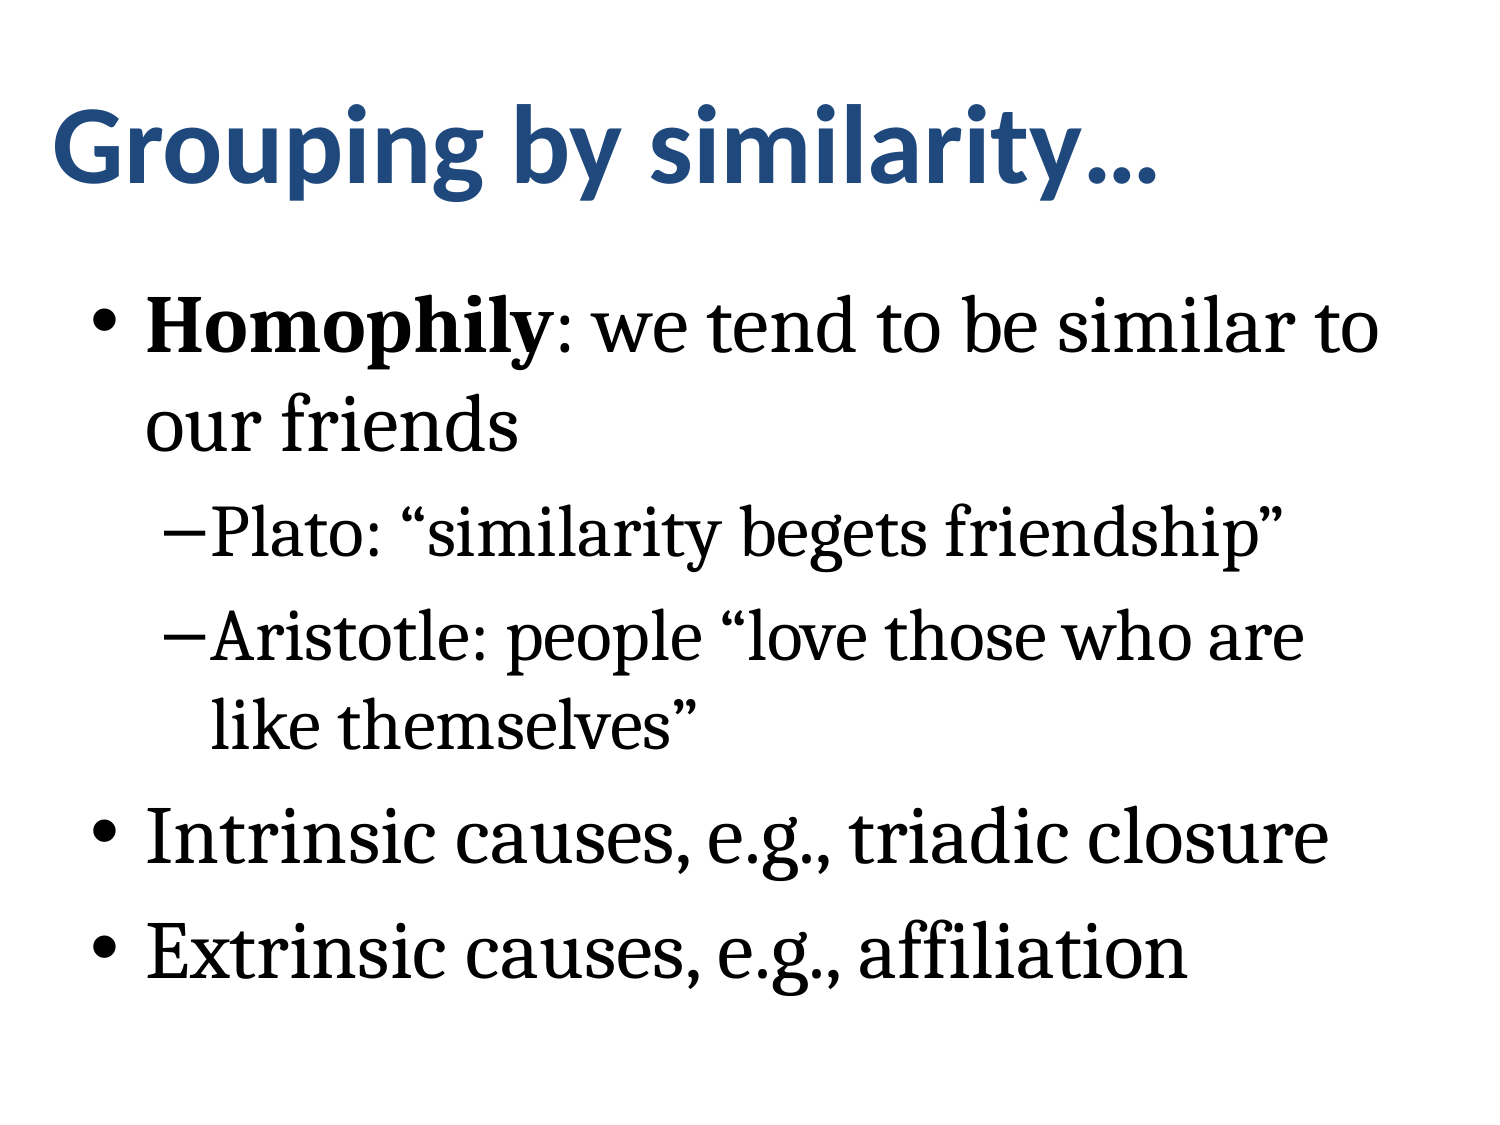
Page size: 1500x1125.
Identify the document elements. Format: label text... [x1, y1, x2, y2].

title Grouping by similarity… [37, 45, 1463, 233]
list Homophily: we tend to be similar to our friends Plato: “similarity begets friendship” Aristotle: people “love those who are like themselves” Intrinsic causes, e.g., triadic closure Extrinsic causes, e.g., affiliation [75, 262, 1425, 1005]
